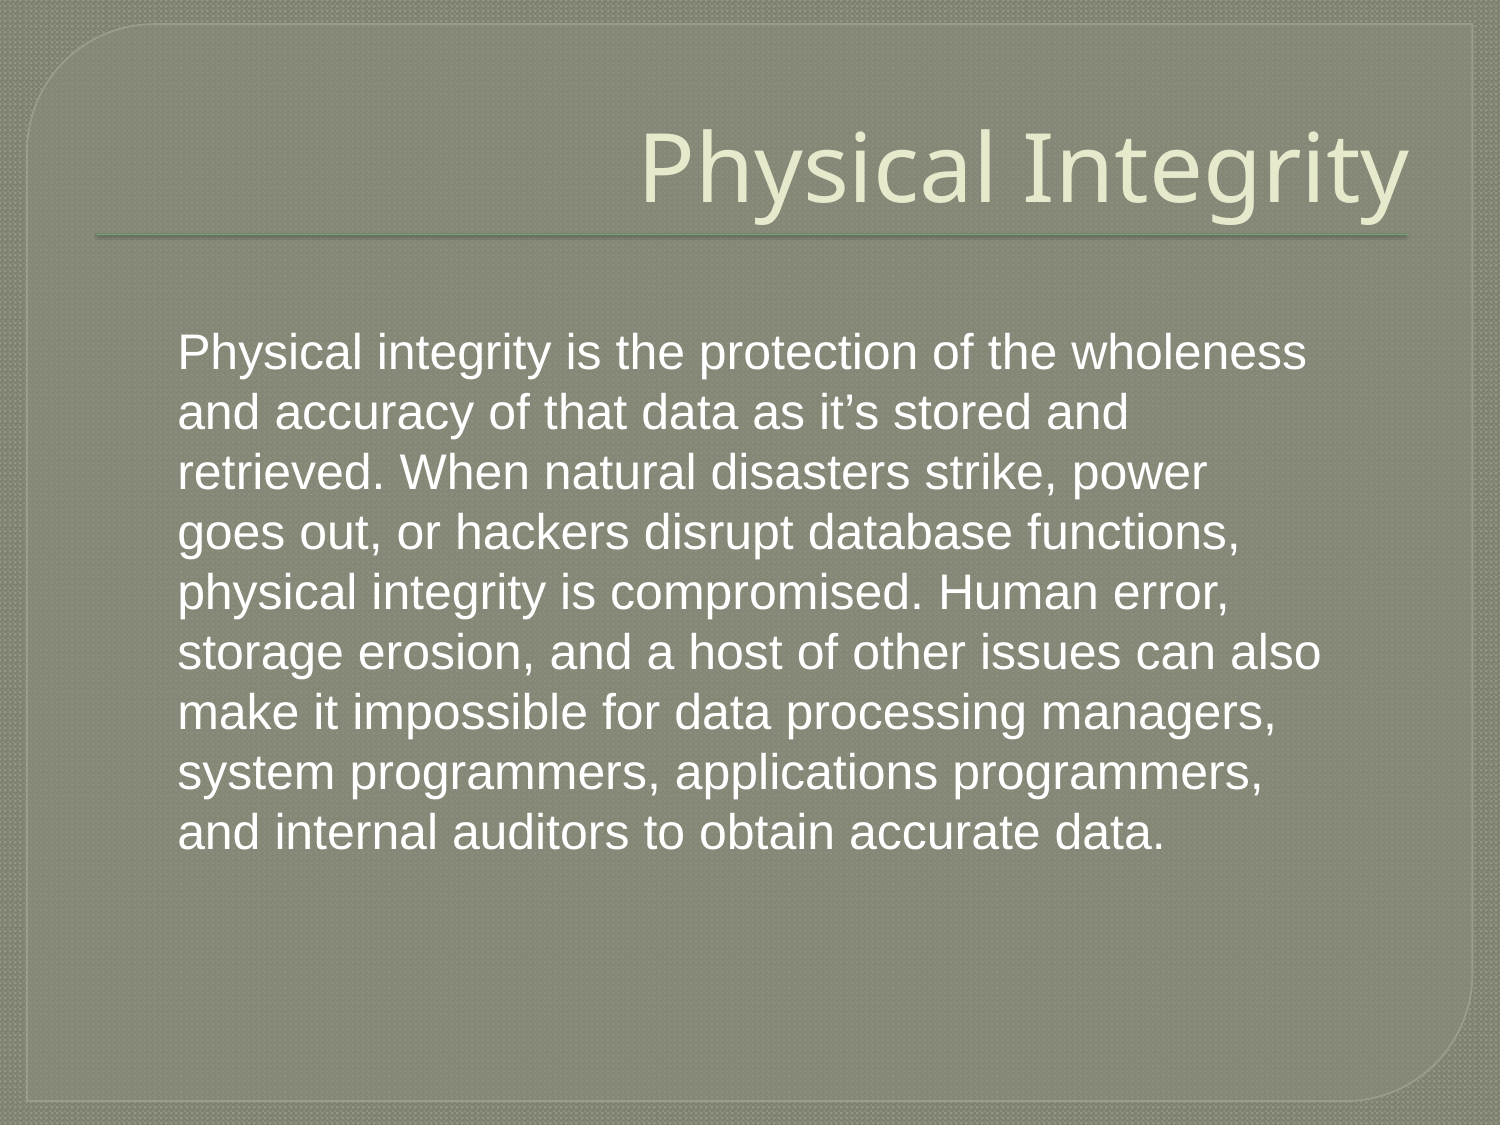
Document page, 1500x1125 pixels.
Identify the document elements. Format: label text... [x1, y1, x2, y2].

text_box Physical integrity is the protection of the wholeness and accuracy of that data as it’s stored and retrieved. When natural disasters strike, power goes out, or hackers disrupt database functions, physical integrity is compromised. Human error, storage erosion, and a host of other issues can also make it impossible for data processing managers, system programmers, applications programmers, and internal auditors to obtain accurate data. [162, 312, 1338, 868]
title Physical Integrity [75, 41, 1425, 229]
